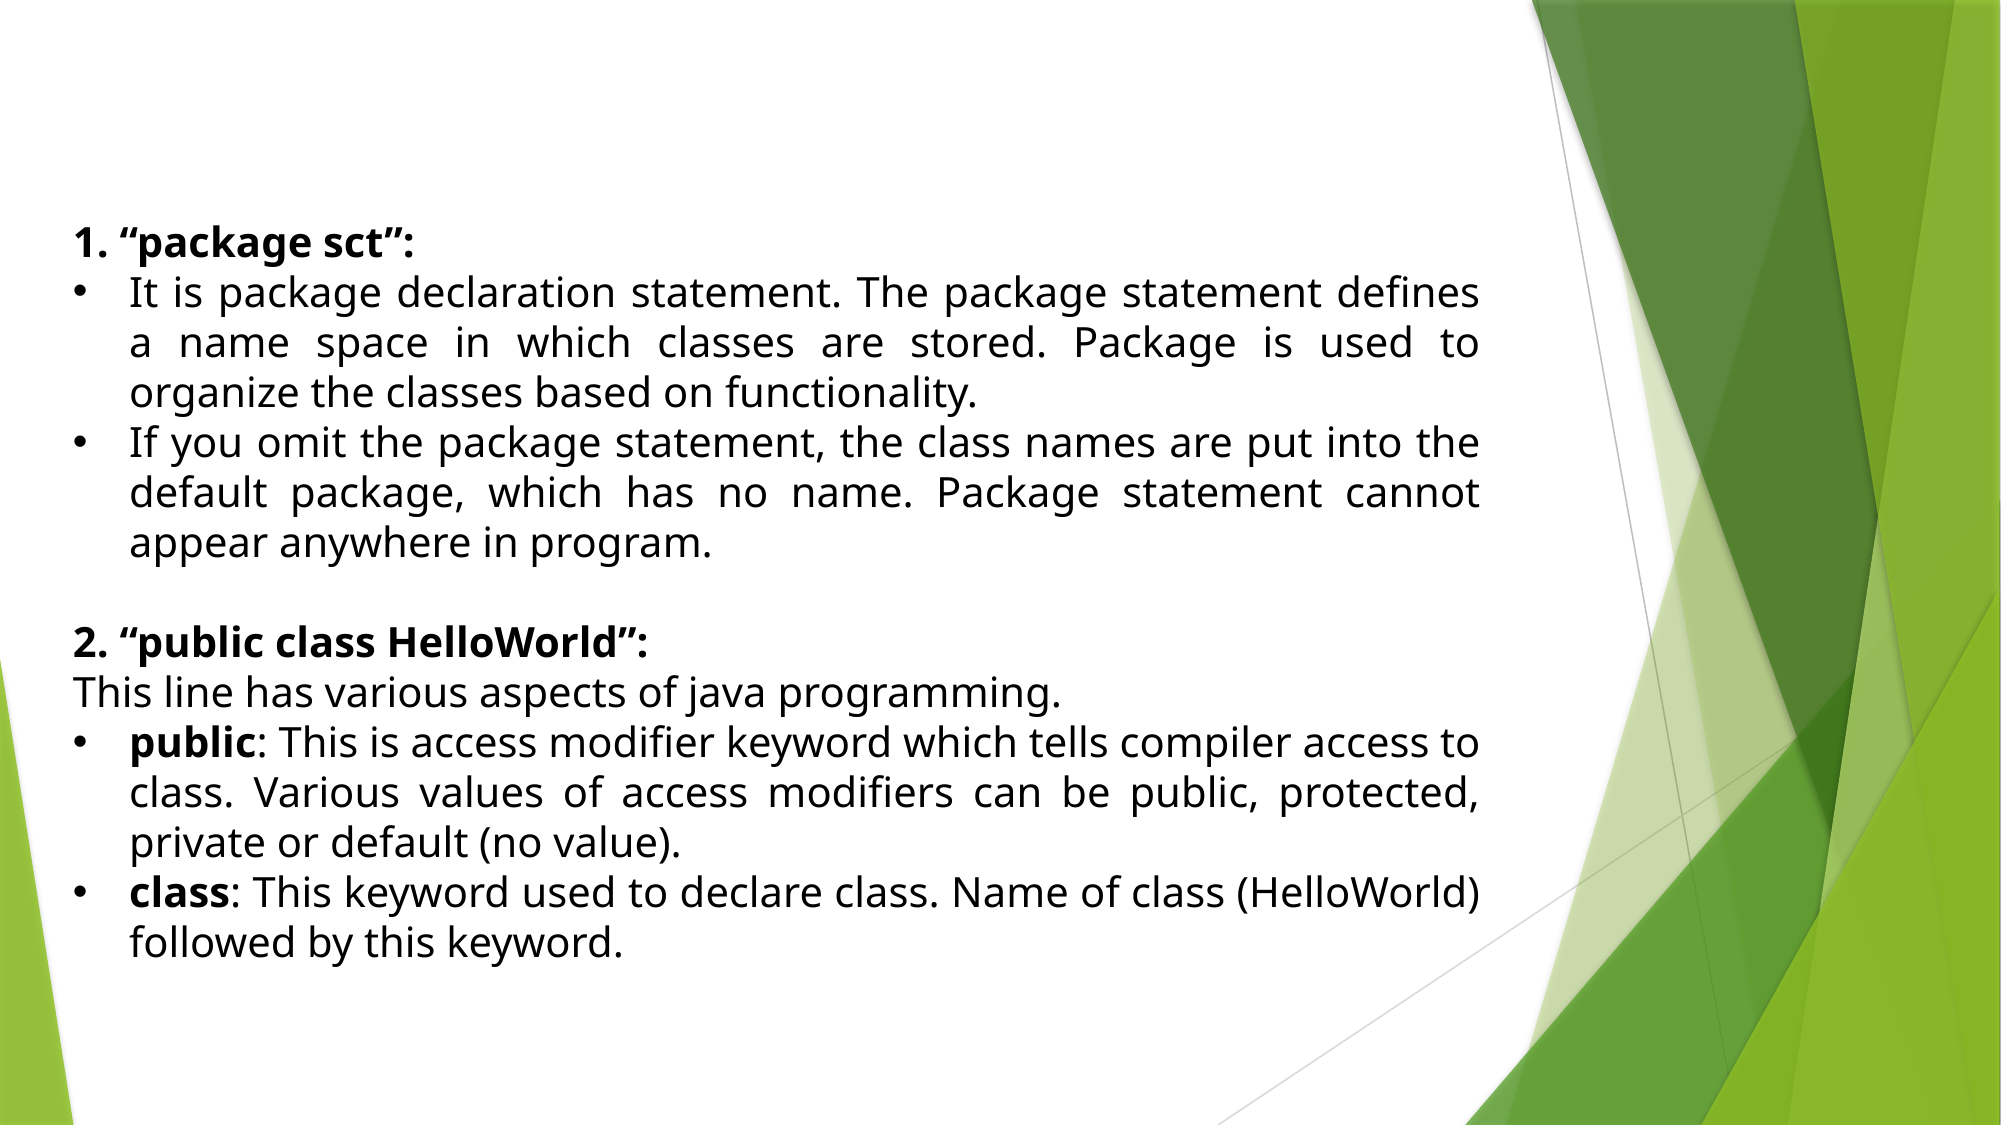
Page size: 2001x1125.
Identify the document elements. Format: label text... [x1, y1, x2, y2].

text_box 1. “package sct”: It is package declaration statement. The package statement defines a name space in which classes are stored. Package is used to organize the classes based on functionality. If you omit the package statement, the class names are put into the default package, which has no name. Package statement cannot appear anywhere in program. 2. “public class HelloWorld”: This line has various aspects of java programming. public: This is access modifier keyword which tells compiler access to class. Various values of access modifiers can be public, protected, private or default (no value). class: This keyword used to declare class. Name of class (HelloWorld) followed by this keyword. [58, 208, 1496, 974]
